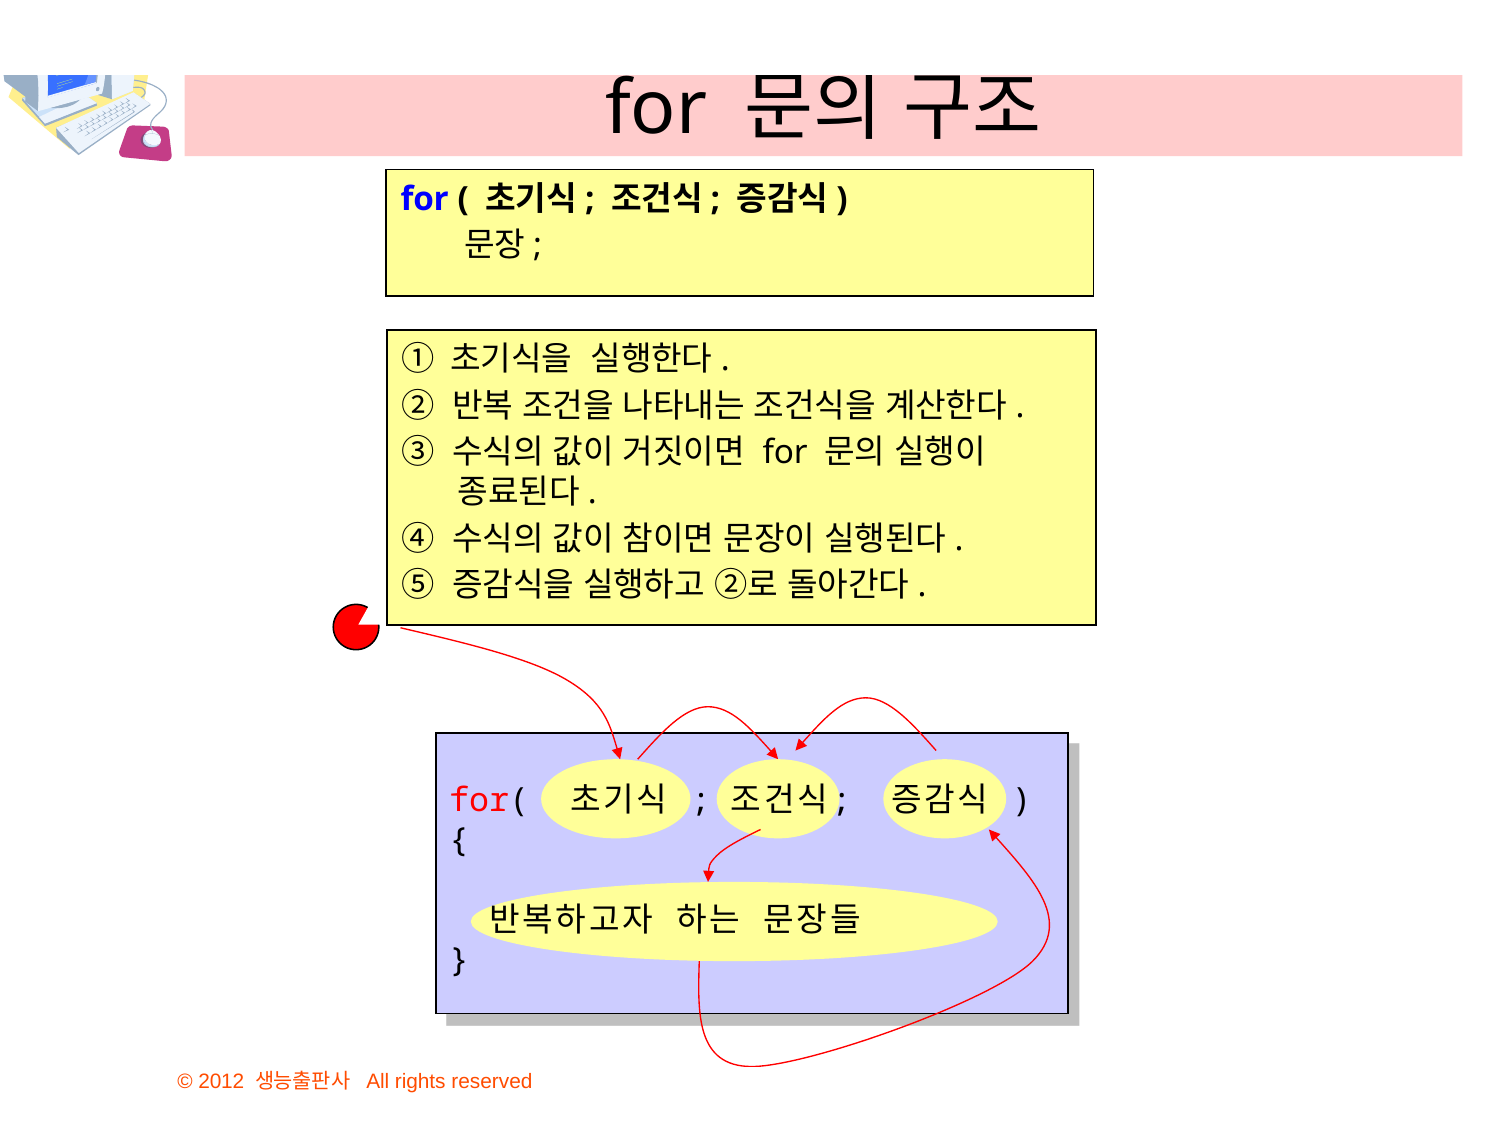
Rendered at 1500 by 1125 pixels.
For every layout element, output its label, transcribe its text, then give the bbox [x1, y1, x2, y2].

picture [400, 626, 1080, 1068]
text_box for ( 초기식; 조건식; 증감식) 문장; [385, 169, 1094, 297]
title for 문의 구조 [184, 75, 1463, 157]
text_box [332, 600, 386, 650]
text_box ① 초기식을 실행한다. ② 반복 조건을 나타내는 조건식을 계산한다. ③ 수식의 값이 거짓이면 for 문의 실행이 종료된다. ④ 수식의 값이 참이면 문장이 실행된다. ⑤ 증감식을 실행하고 ②로 돌아간다. [386, 329, 1097, 626]
text_box [0, 0, 1500, 75]
